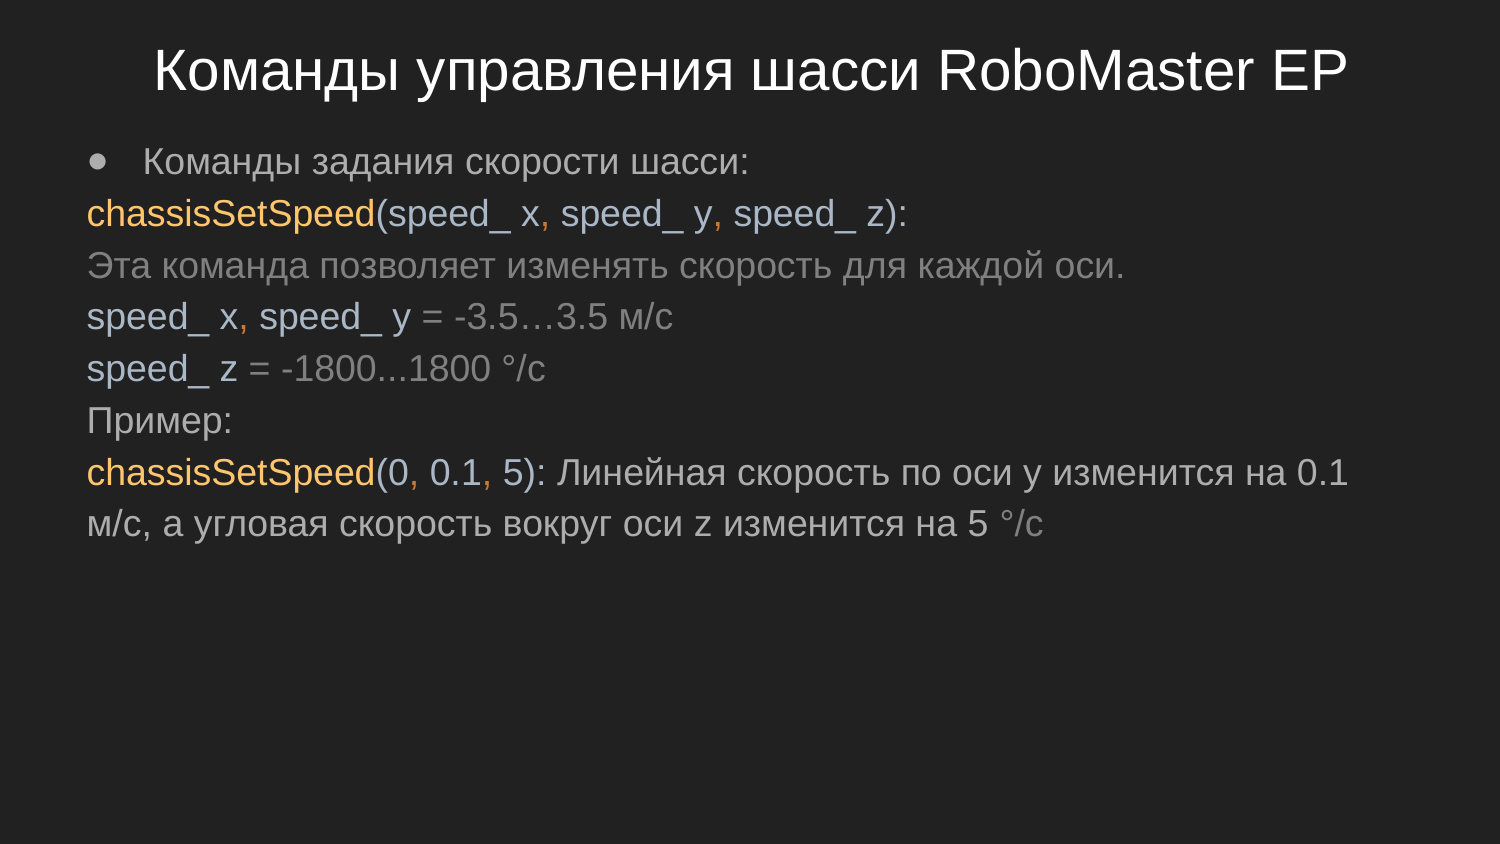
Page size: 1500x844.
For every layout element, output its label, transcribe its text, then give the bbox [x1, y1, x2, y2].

title Команды управления шасси RoboMaster EP [52, 16, 1451, 111]
list Команды задания скорости шасси: chassisSetSpeed(speed_ x, speed_ y, speed_ z): Эта команда позволяет изменять скорость для каждой оси. speed_ x, speed_ y = -3.5…3.5 м/с speed_ z = -1800...1800 °/с Пример: chassisSetSpeed(0, 0.1, 5): Линейная скорость по оси y изменится на 0.1 м/с, а угловая скорость вокруг оси z изменится на 5 °/с [52, 115, 1388, 808]
